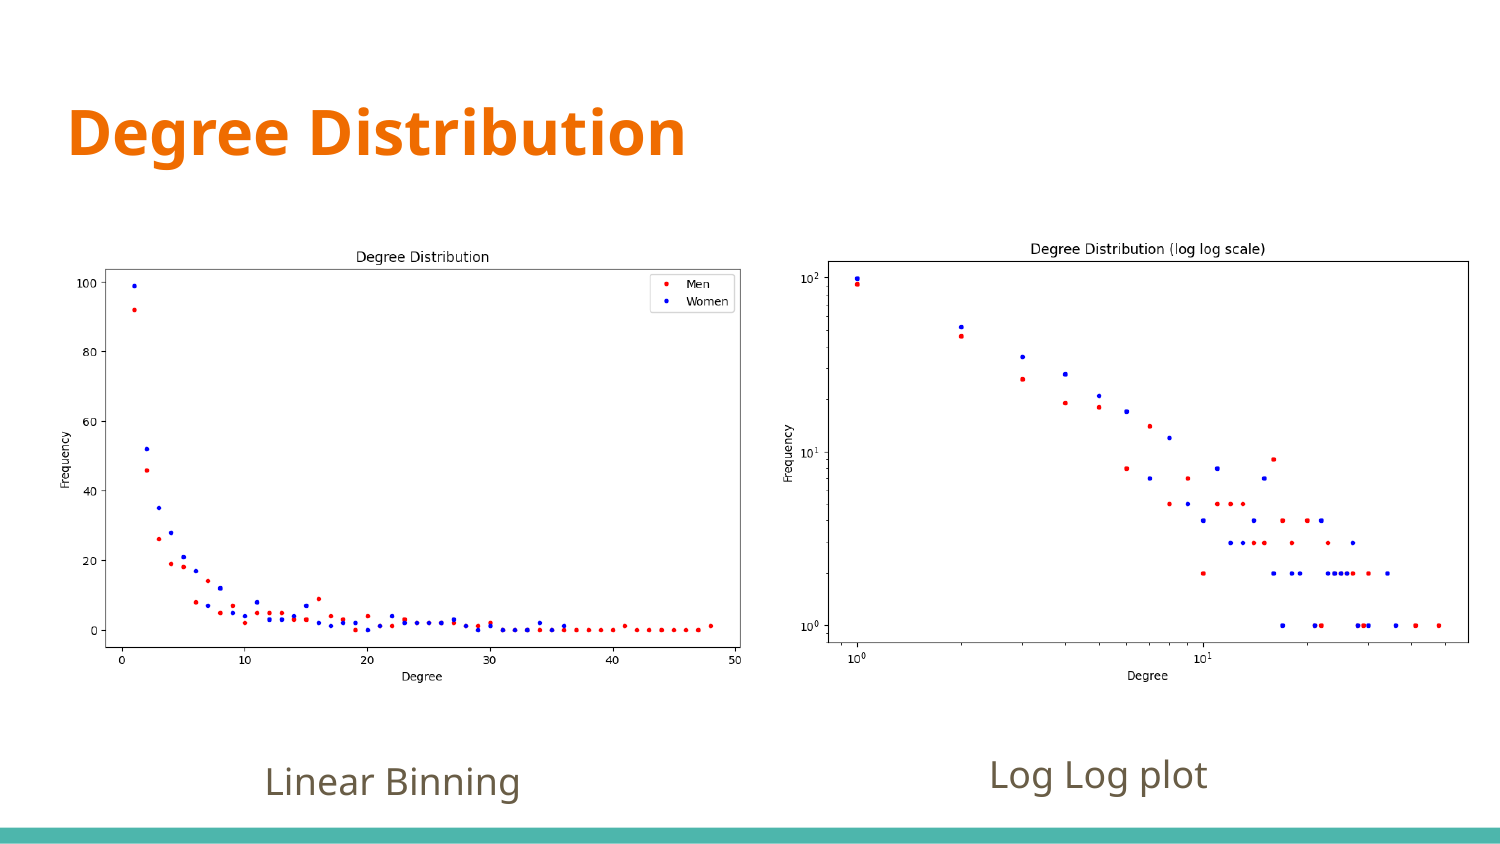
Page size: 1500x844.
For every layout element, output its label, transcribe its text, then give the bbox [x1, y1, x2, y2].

text_box Linear Binning [249, 743, 552, 819]
title Degree Distribution [51, 72, 1449, 189]
picture [50, 242, 751, 691]
text_box Log Log plot [973, 735, 1277, 811]
picture [774, 234, 1476, 691]
